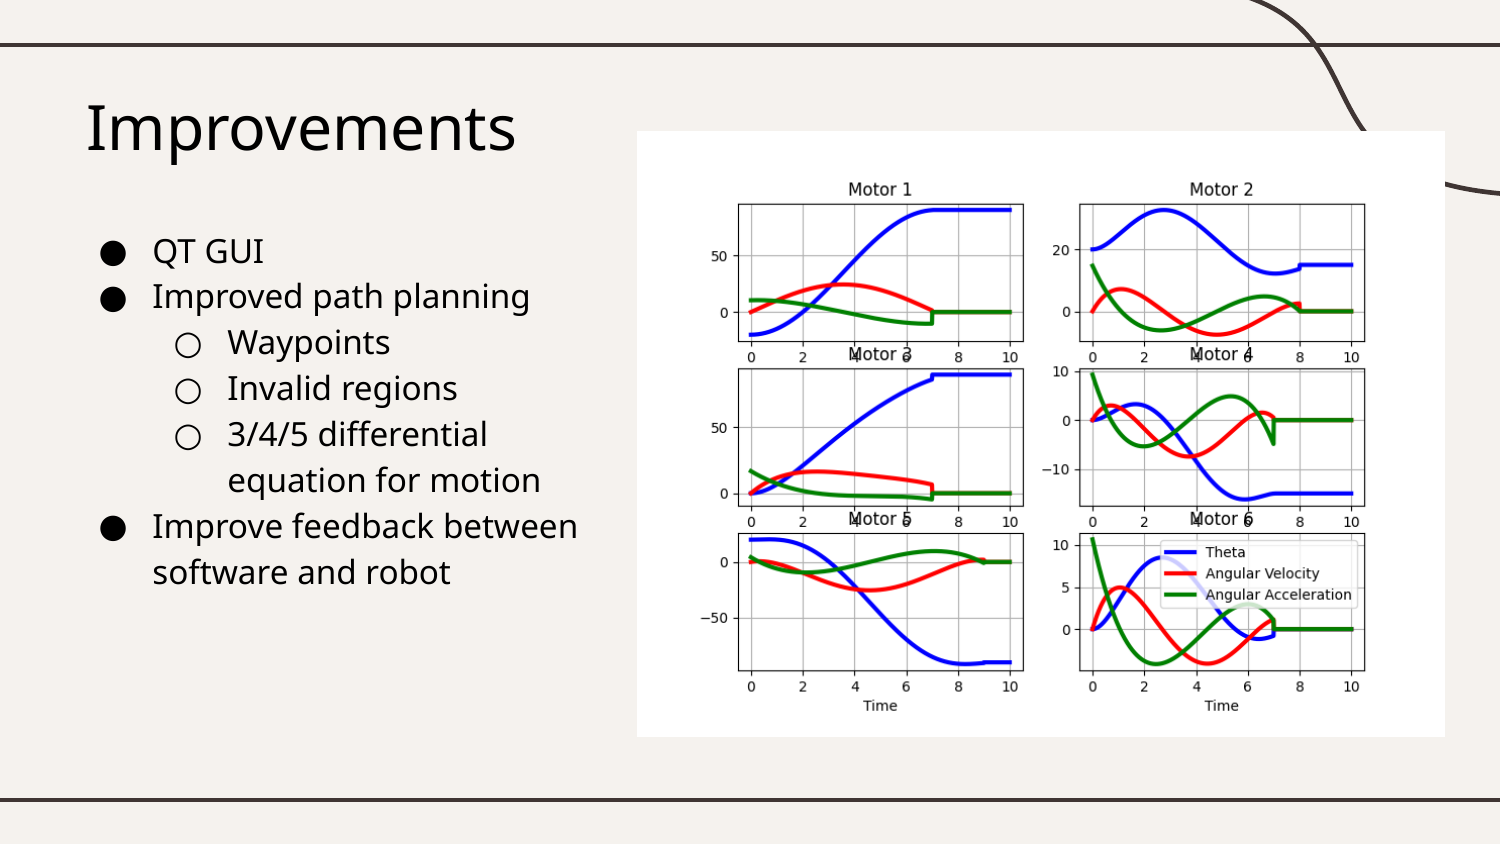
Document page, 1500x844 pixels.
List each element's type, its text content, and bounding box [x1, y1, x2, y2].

list QT GUI Improved path planning Waypoints Invalid regions 3/4/5 differential equation for motion Improve feedback between software and robot [62, 208, 598, 750]
picture [637, 131, 1445, 738]
title Improvements [71, 72, 845, 167]
